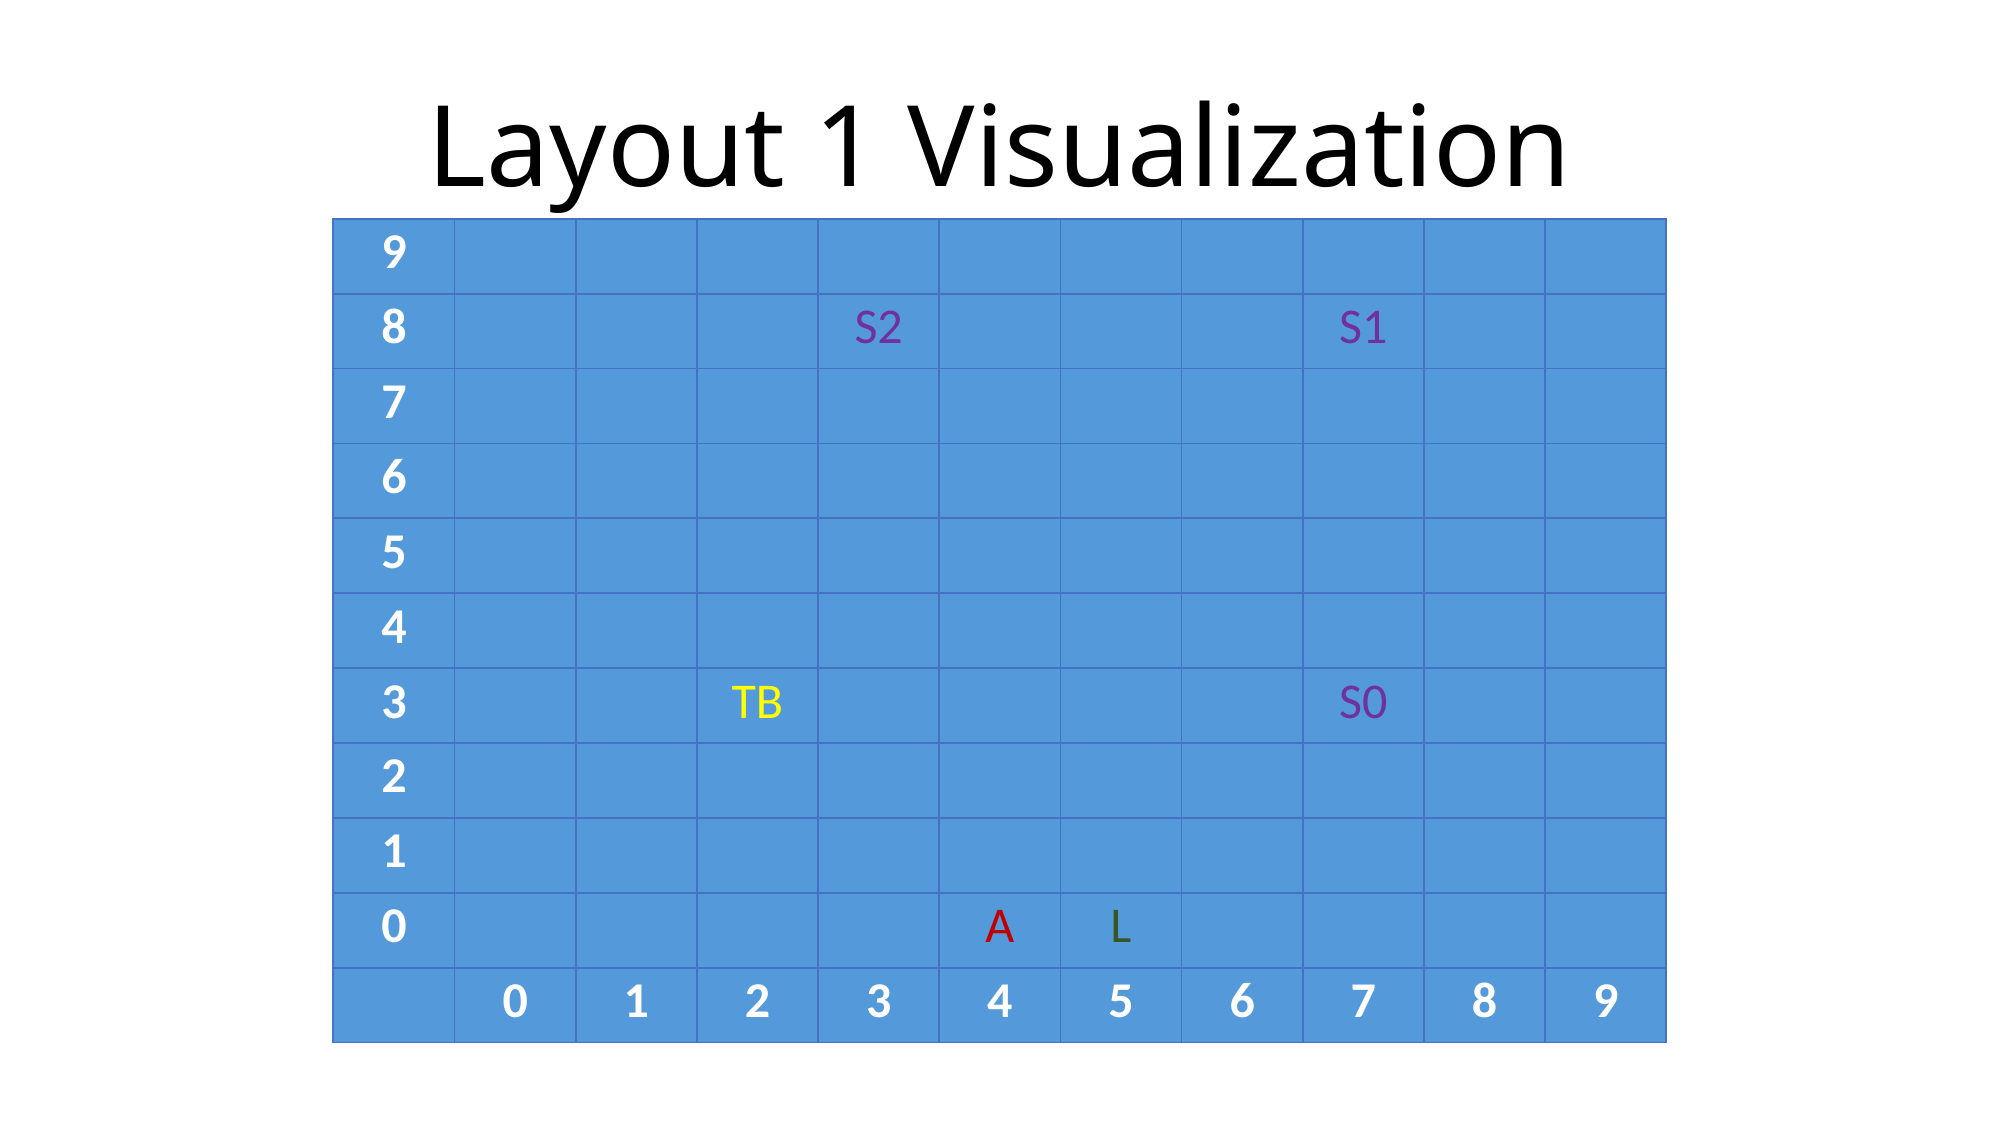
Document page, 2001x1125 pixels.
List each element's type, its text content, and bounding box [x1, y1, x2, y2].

table_cell [819, 669, 938, 742]
table_cell [1425, 369, 1544, 443]
table_cell 3 [819, 969, 938, 1042]
table_cell [698, 594, 817, 667]
table_cell [940, 369, 1060, 443]
table_cell [698, 444, 817, 517]
table_cell [819, 369, 938, 443]
table_cell [1304, 744, 1423, 817]
table_cell [1425, 744, 1544, 817]
table_cell [455, 444, 575, 517]
table_cell [577, 819, 696, 892]
table_cell [698, 894, 817, 967]
table_cell [1182, 744, 1302, 817]
table_cell [1061, 819, 1181, 892]
table_cell [1546, 594, 1665, 667]
table_cell [1182, 444, 1302, 517]
table_cell S0 [1304, 669, 1423, 742]
table_cell 6 [1182, 969, 1302, 1042]
table_cell [940, 819, 1060, 892]
table_header [940, 220, 1060, 293]
table_cell [577, 669, 696, 742]
table_cell 8 [1425, 969, 1544, 1042]
table_cell [940, 669, 1060, 742]
table_cell [1546, 519, 1665, 592]
table_cell [1182, 819, 1302, 892]
table_header [819, 220, 938, 293]
table_cell [1425, 295, 1544, 368]
table_cell [455, 519, 575, 592]
table_cell [698, 744, 817, 817]
table_cell [940, 744, 1060, 817]
table_cell 7 [1304, 969, 1423, 1042]
table_cell 1 [577, 969, 696, 1042]
title Layout 1 Visualization [249, 81, 1750, 219]
table_cell A [940, 894, 1060, 967]
table_cell [1425, 519, 1544, 592]
table_header [577, 220, 696, 293]
table_cell [1425, 894, 1544, 967]
table_cell [940, 594, 1060, 667]
table_cell 3 [334, 669, 454, 742]
table_cell [1061, 519, 1181, 592]
table_cell [1304, 594, 1423, 667]
table_cell [455, 295, 575, 368]
table_cell [940, 295, 1060, 368]
table_cell [1304, 444, 1423, 517]
table_header [698, 220, 817, 293]
table_cell L [1061, 894, 1181, 967]
table_cell [1304, 894, 1423, 967]
table_cell [455, 669, 575, 742]
table_header 9 [334, 220, 454, 293]
table_cell 6 [334, 444, 454, 517]
table_cell [455, 594, 575, 667]
table_cell [1182, 894, 1302, 967]
table_cell [1182, 295, 1302, 368]
table_cell [1304, 519, 1423, 592]
table_cell [577, 519, 696, 592]
table_cell [1304, 819, 1423, 892]
table_cell 2 [334, 744, 454, 817]
table_cell 1 [334, 819, 454, 892]
table_cell [1546, 744, 1665, 817]
table_cell [577, 894, 696, 967]
table_cell 8 [334, 295, 454, 368]
table_cell [1546, 369, 1665, 443]
table_header [1061, 220, 1181, 293]
table_cell [819, 894, 938, 967]
table_cell [819, 519, 938, 592]
table_cell [577, 369, 696, 443]
table_cell [1061, 594, 1181, 667]
table_cell [698, 369, 817, 443]
table_cell [1182, 594, 1302, 667]
table_cell [1546, 444, 1665, 517]
table_cell [1425, 444, 1544, 517]
table_cell [940, 519, 1060, 592]
table_cell [1061, 295, 1181, 368]
table_cell [698, 295, 817, 368]
table_cell [1546, 295, 1665, 368]
table_cell [577, 744, 696, 817]
table_cell 0 [334, 894, 454, 967]
table_cell [1182, 669, 1302, 742]
table_cell [1425, 669, 1544, 742]
table_cell 4 [940, 969, 1060, 1042]
table_cell [940, 444, 1060, 517]
table_cell S2 [819, 295, 938, 368]
table_cell [455, 744, 575, 817]
table_cell [334, 969, 454, 1042]
table_cell [1546, 669, 1665, 742]
table_cell [1546, 894, 1665, 967]
table_cell [819, 594, 938, 667]
table_cell TB [698, 669, 817, 742]
table_cell [819, 819, 938, 892]
table_cell 4 [334, 594, 454, 667]
table_cell [698, 819, 817, 892]
table_cell [1061, 444, 1181, 517]
table_cell [455, 894, 575, 967]
table_cell [698, 519, 817, 592]
table_cell 5 [1061, 969, 1181, 1042]
table_cell [819, 444, 938, 517]
table_header [1182, 220, 1302, 293]
table_cell [1061, 744, 1181, 817]
table_header [1425, 220, 1544, 293]
table_cell [577, 594, 696, 667]
table_cell 5 [334, 519, 454, 592]
table_cell [577, 295, 696, 368]
table_header [1304, 220, 1423, 293]
table_cell [1304, 369, 1423, 443]
table_cell [577, 444, 696, 517]
table_cell 0 [455, 969, 575, 1042]
table_cell [1425, 819, 1544, 892]
table_cell S1 [1304, 295, 1423, 368]
table_cell 9 [1546, 969, 1665, 1042]
table_header [455, 220, 575, 293]
table_cell [455, 819, 575, 892]
table_cell 2 [698, 969, 817, 1042]
table_cell [1546, 819, 1665, 892]
table_header [1546, 220, 1665, 293]
table_cell [1061, 669, 1181, 742]
table_cell [819, 744, 938, 817]
table_cell [455, 369, 575, 443]
table_cell [1182, 369, 1302, 443]
table_cell [1182, 519, 1302, 592]
table_cell [1425, 594, 1544, 667]
table_cell 7 [334, 369, 454, 443]
table_cell [1061, 369, 1181, 443]
